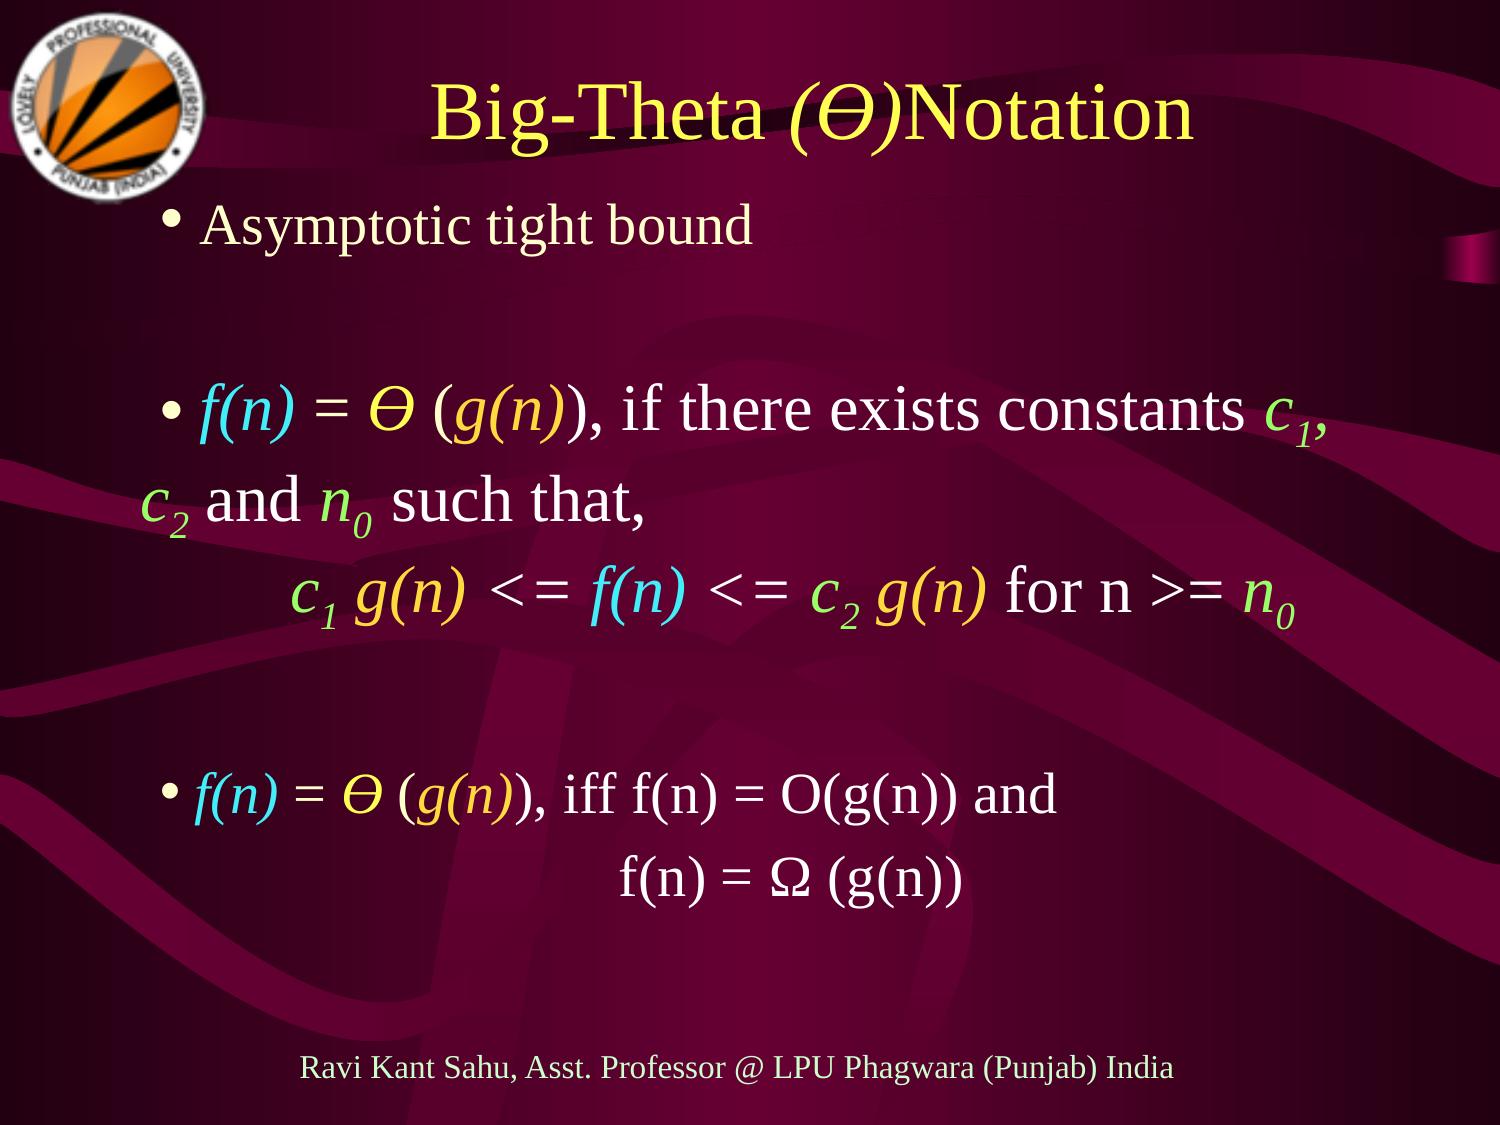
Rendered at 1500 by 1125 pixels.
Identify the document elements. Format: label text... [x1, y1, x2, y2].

list Asymptotic tight bound f(n) = Ө (g(n)), if there exists constants c1, c2 and n0 such that, c1 g(n) <= f(n) <= c2 g(n) for n >= n0 f(n) = Ө (g(n)), iff f(n) = O(g(n)) and f(n) = Ω (g(n)) [125, 162, 1400, 1013]
picture [0, 0, 213, 212]
title Big-Theta (Ө)Notation [216, 48, 1500, 252]
footer Ravi Kant Sahu, Asst. Professor @ LPU Phagwara (Punjab) India [162, 1025, 1313, 1100]
